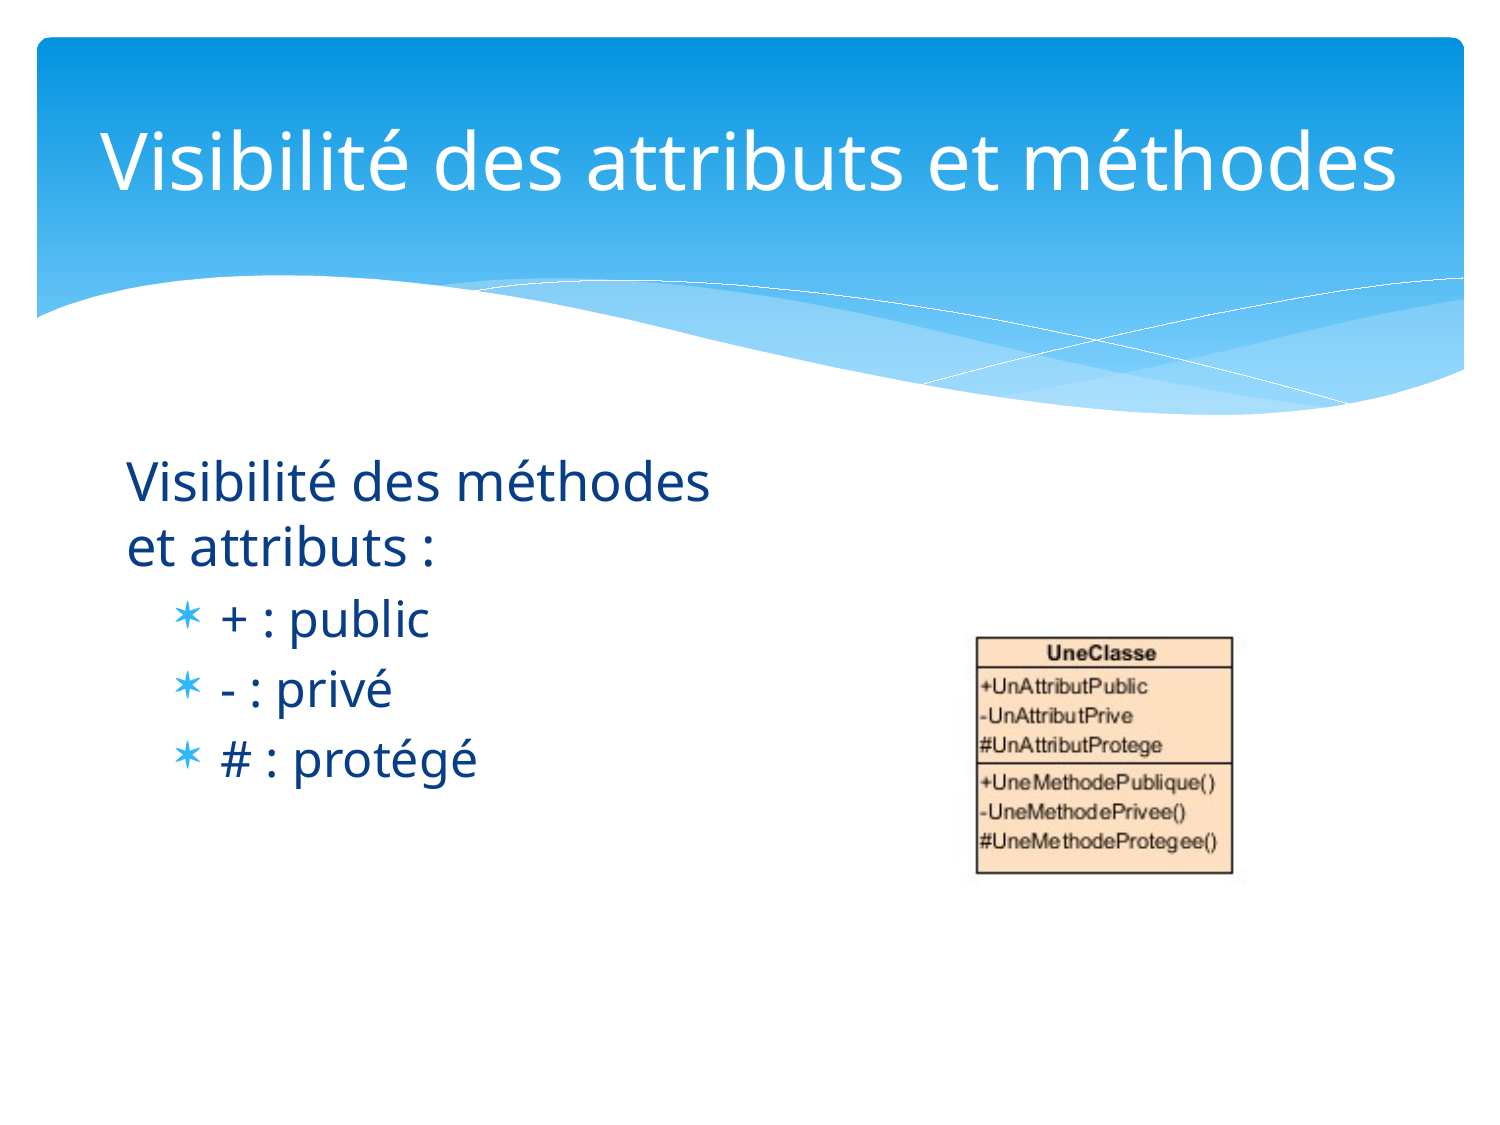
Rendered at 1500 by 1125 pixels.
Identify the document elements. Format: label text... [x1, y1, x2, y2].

list Visibilité des méthodes et attributs : + : public - : privé # : protégé [111, 439, 738, 1005]
title Visibilité des attributs et méthodes [75, 55, 1425, 261]
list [949, 604, 1265, 899]
